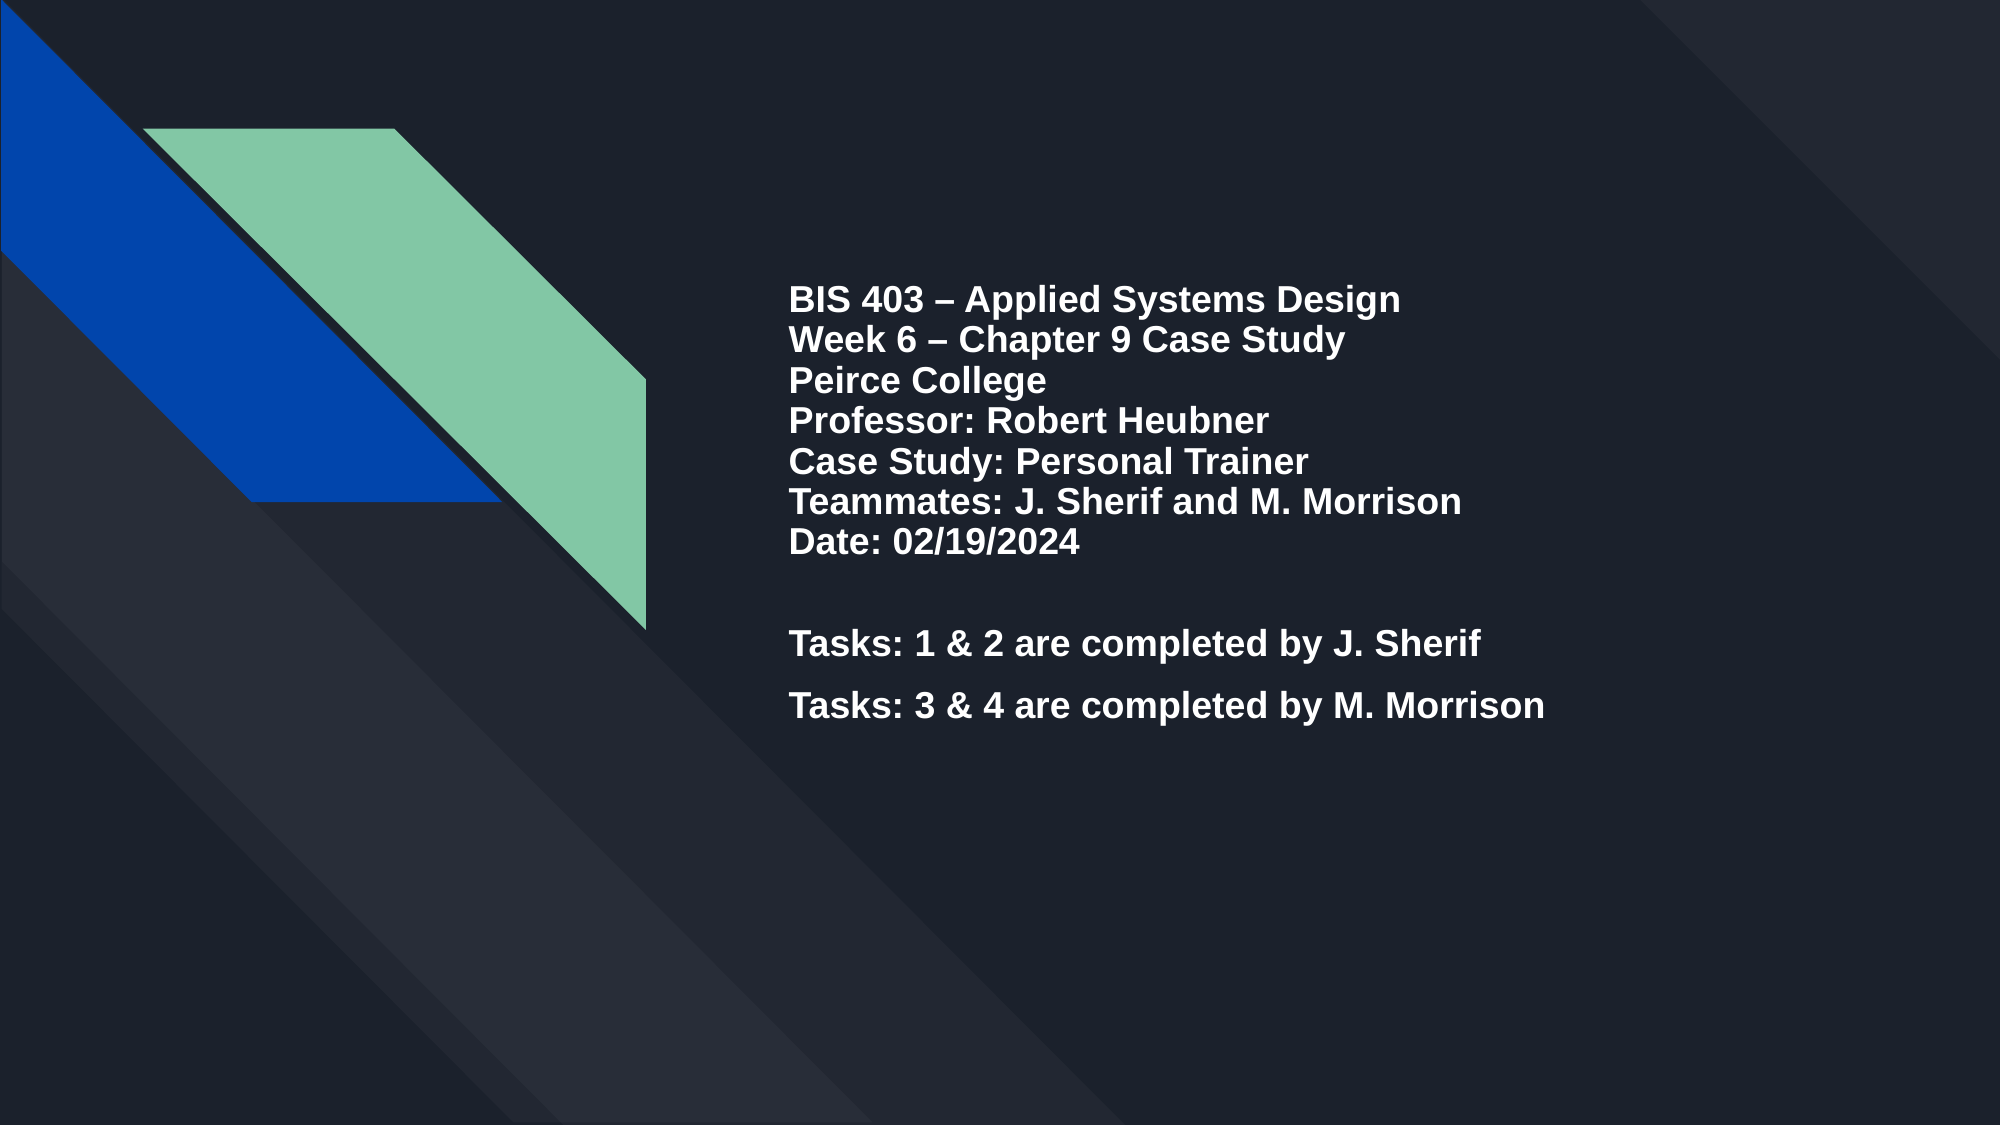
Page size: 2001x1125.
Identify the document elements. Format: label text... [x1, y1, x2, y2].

title BIS 403 – Applied Systems Design Week 6 – Chapter 9 Case Study Peirce College Professor: Robert Heubner Case Study: Personal Trainer Teammates: J. Sherif and M. Morrison Date: 02/19/2024 Tasks: 1 & 2 are completed by J. Sherif Tasks: 3 & 4 are completed by M. Morrison [773, 315, 1872, 691]
